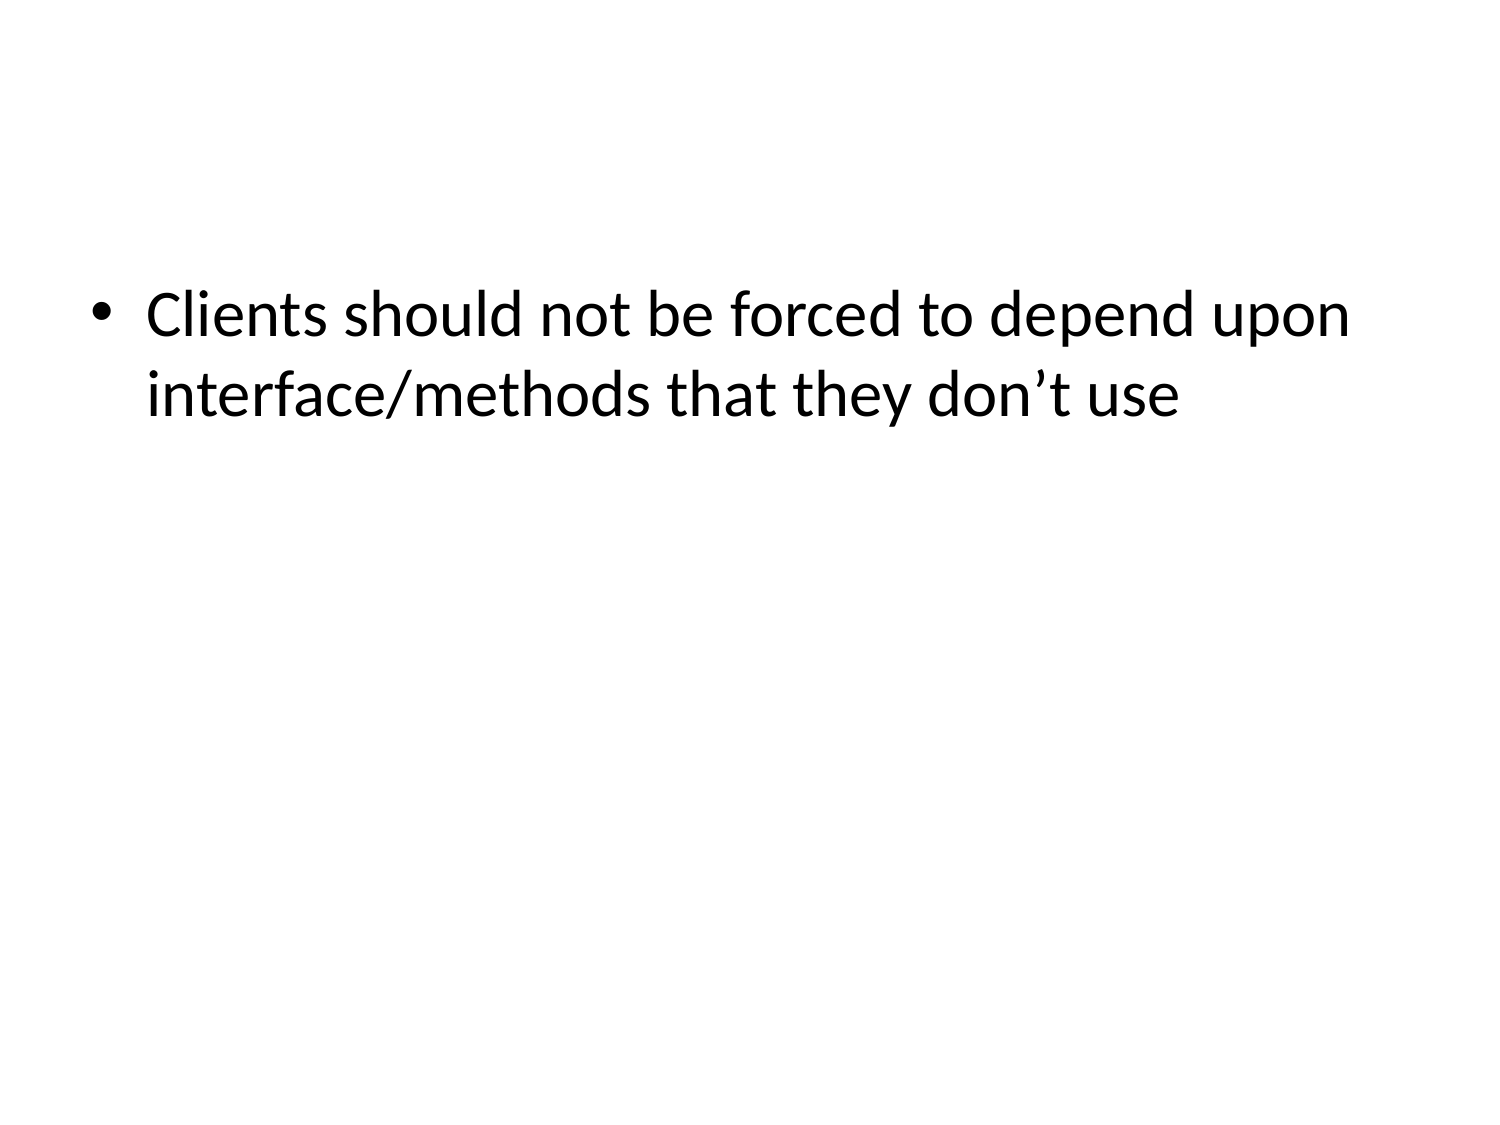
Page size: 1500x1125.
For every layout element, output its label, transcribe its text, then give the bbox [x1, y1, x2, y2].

list Clients should not be forced to depend upon interface/methods that they don’t use [75, 262, 1425, 1005]
